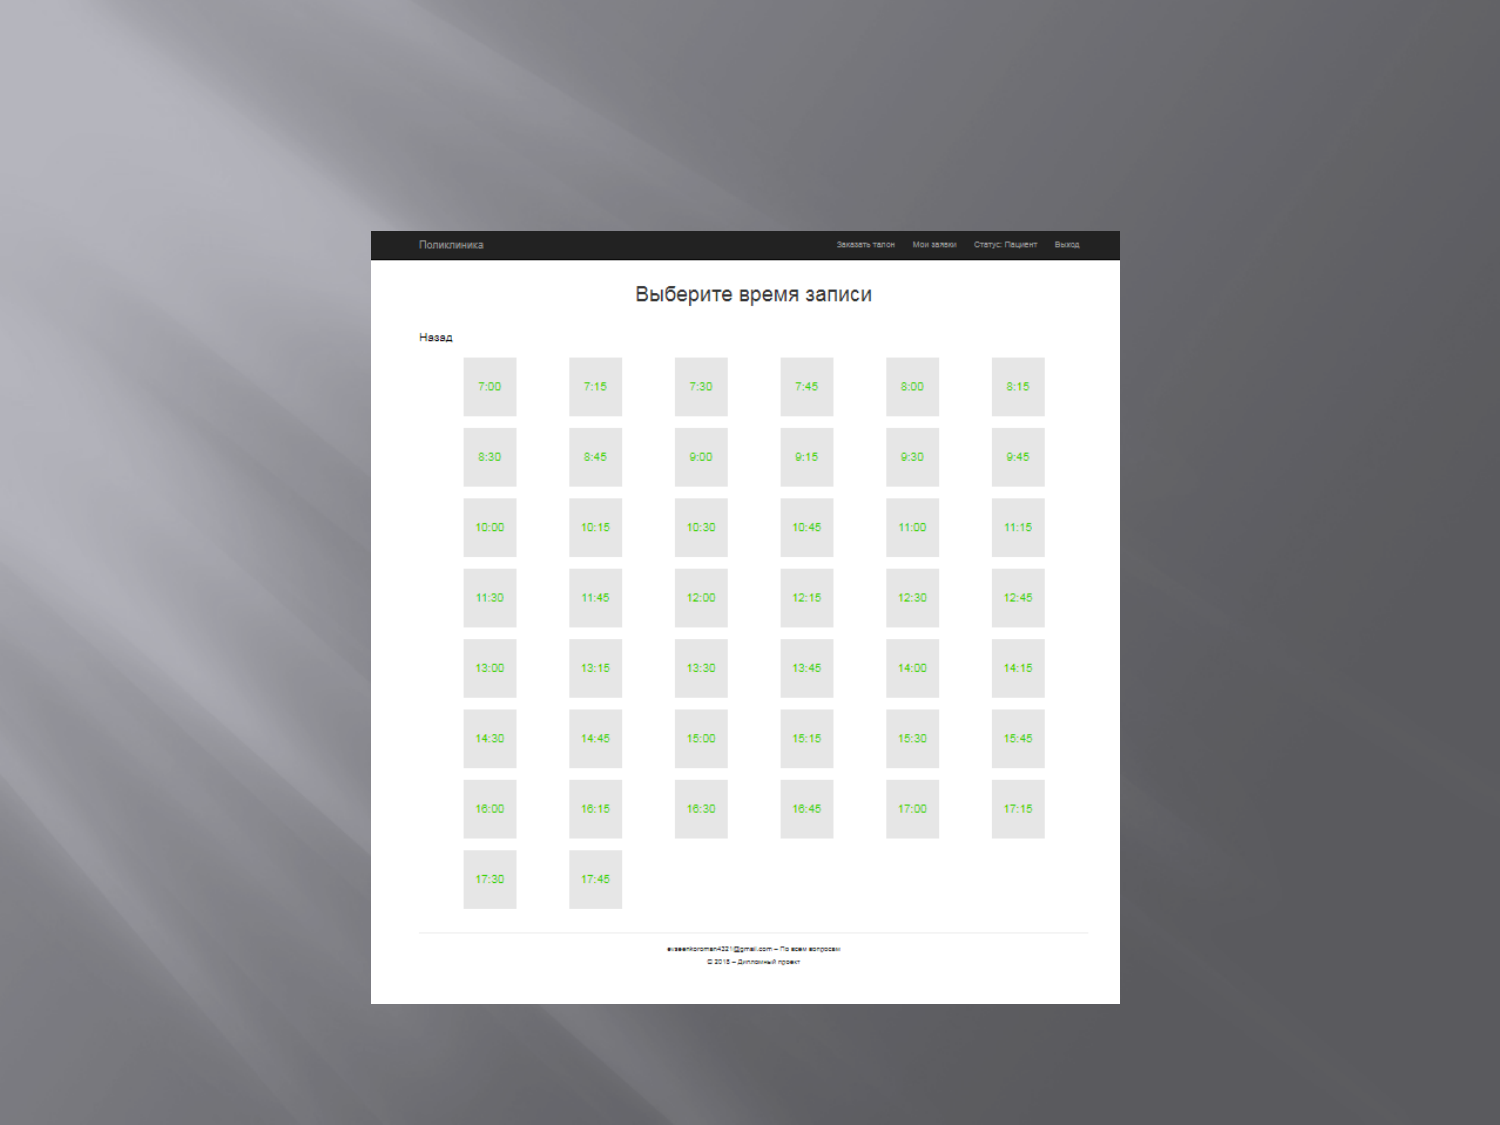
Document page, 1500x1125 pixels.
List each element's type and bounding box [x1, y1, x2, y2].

list [371, 231, 1120, 1005]
